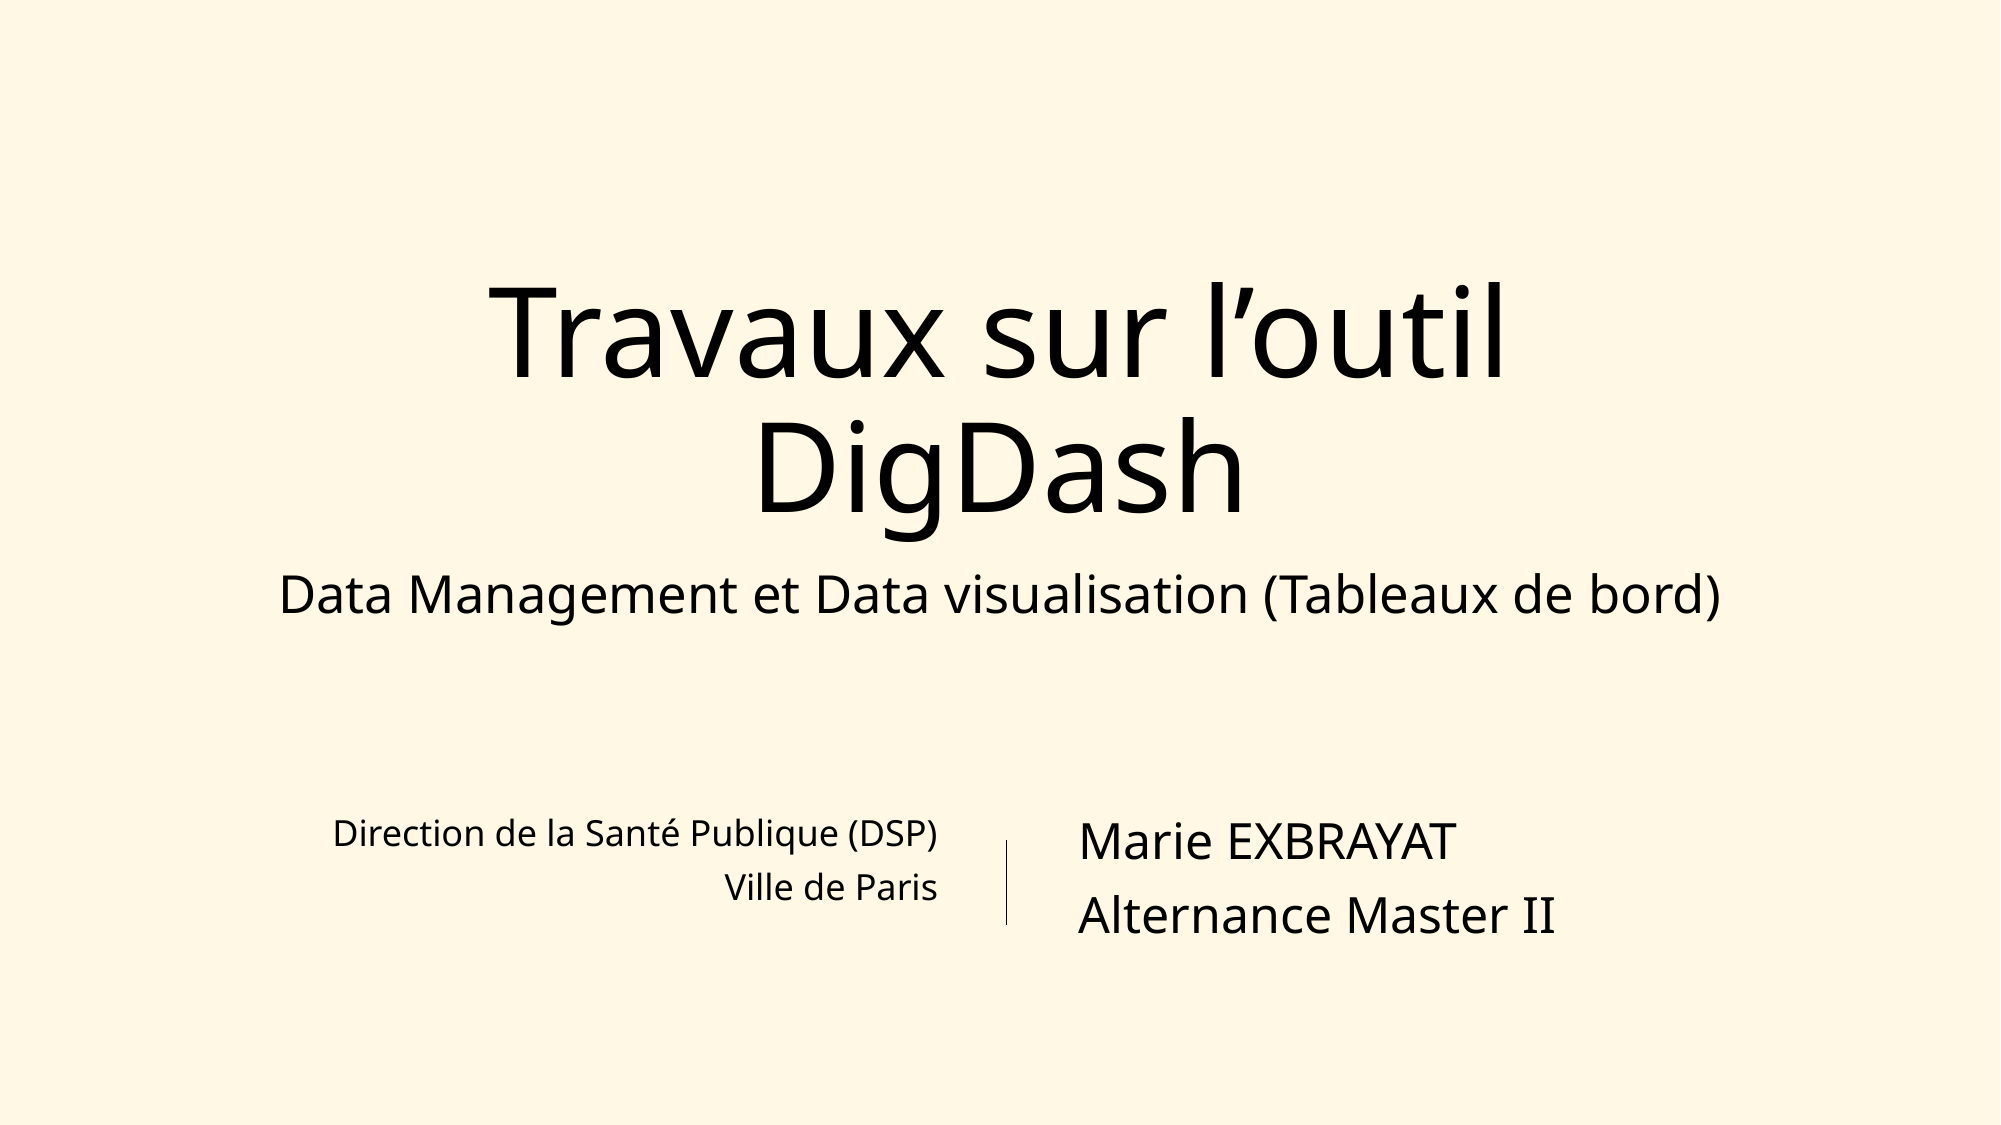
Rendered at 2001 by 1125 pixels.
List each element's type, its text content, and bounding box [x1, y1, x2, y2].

text_box Data Management et Data visualisation (Tableaux de bord) [249, 547, 1750, 633]
title Travaux sur l’outil DigDash [249, 155, 1750, 547]
text_box Marie EXBRAYAT Alternance Master II [1063, 808, 1640, 954]
subtitle Direction de la Santé Publique (DSP) Ville de Paris [310, 808, 954, 954]
